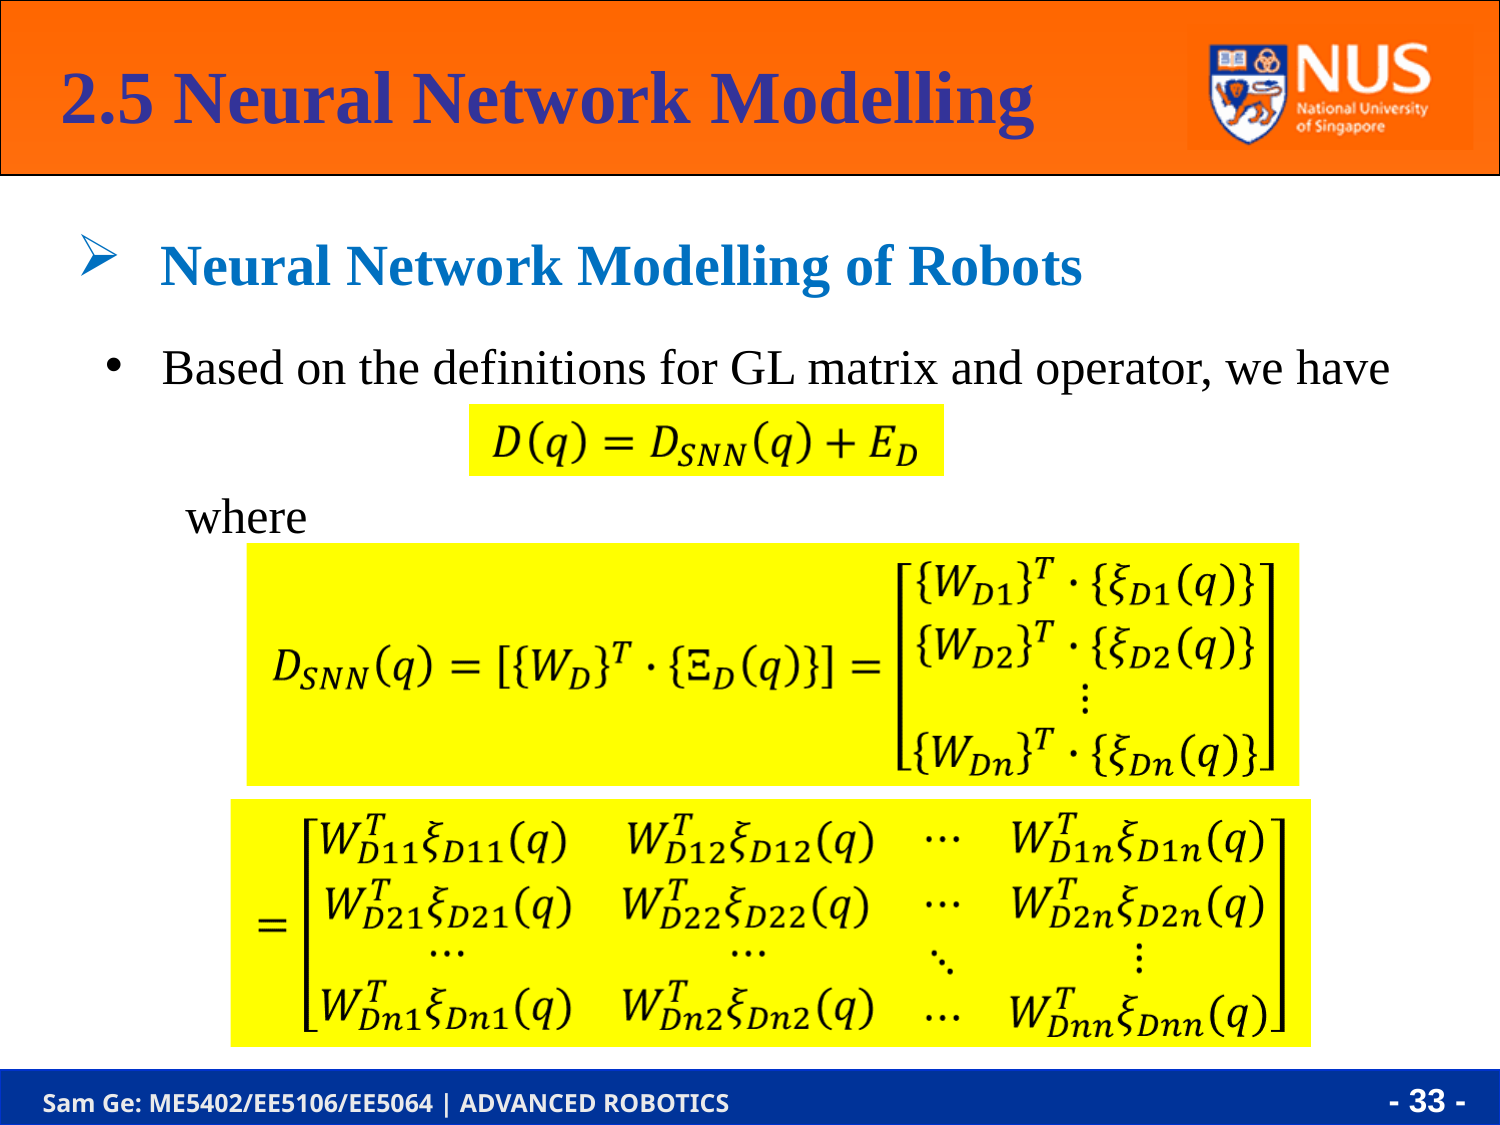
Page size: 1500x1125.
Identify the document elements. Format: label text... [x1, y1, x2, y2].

picture [1187, 24, 1474, 150]
text_box [469, 404, 944, 476]
text_box Neural Network Modelling of Robots [61, 219, 1373, 339]
text_box [230, 799, 1311, 1047]
text_box Based on the definitions for GL matrix and operator, we have [90, 327, 1473, 402]
text_box where [170, 475, 360, 551]
text_box [246, 543, 1300, 786]
text_box - 33 - [1358, 1071, 1482, 1125]
text_box 2.5 Neural Network Modelling [46, 41, 1141, 147]
